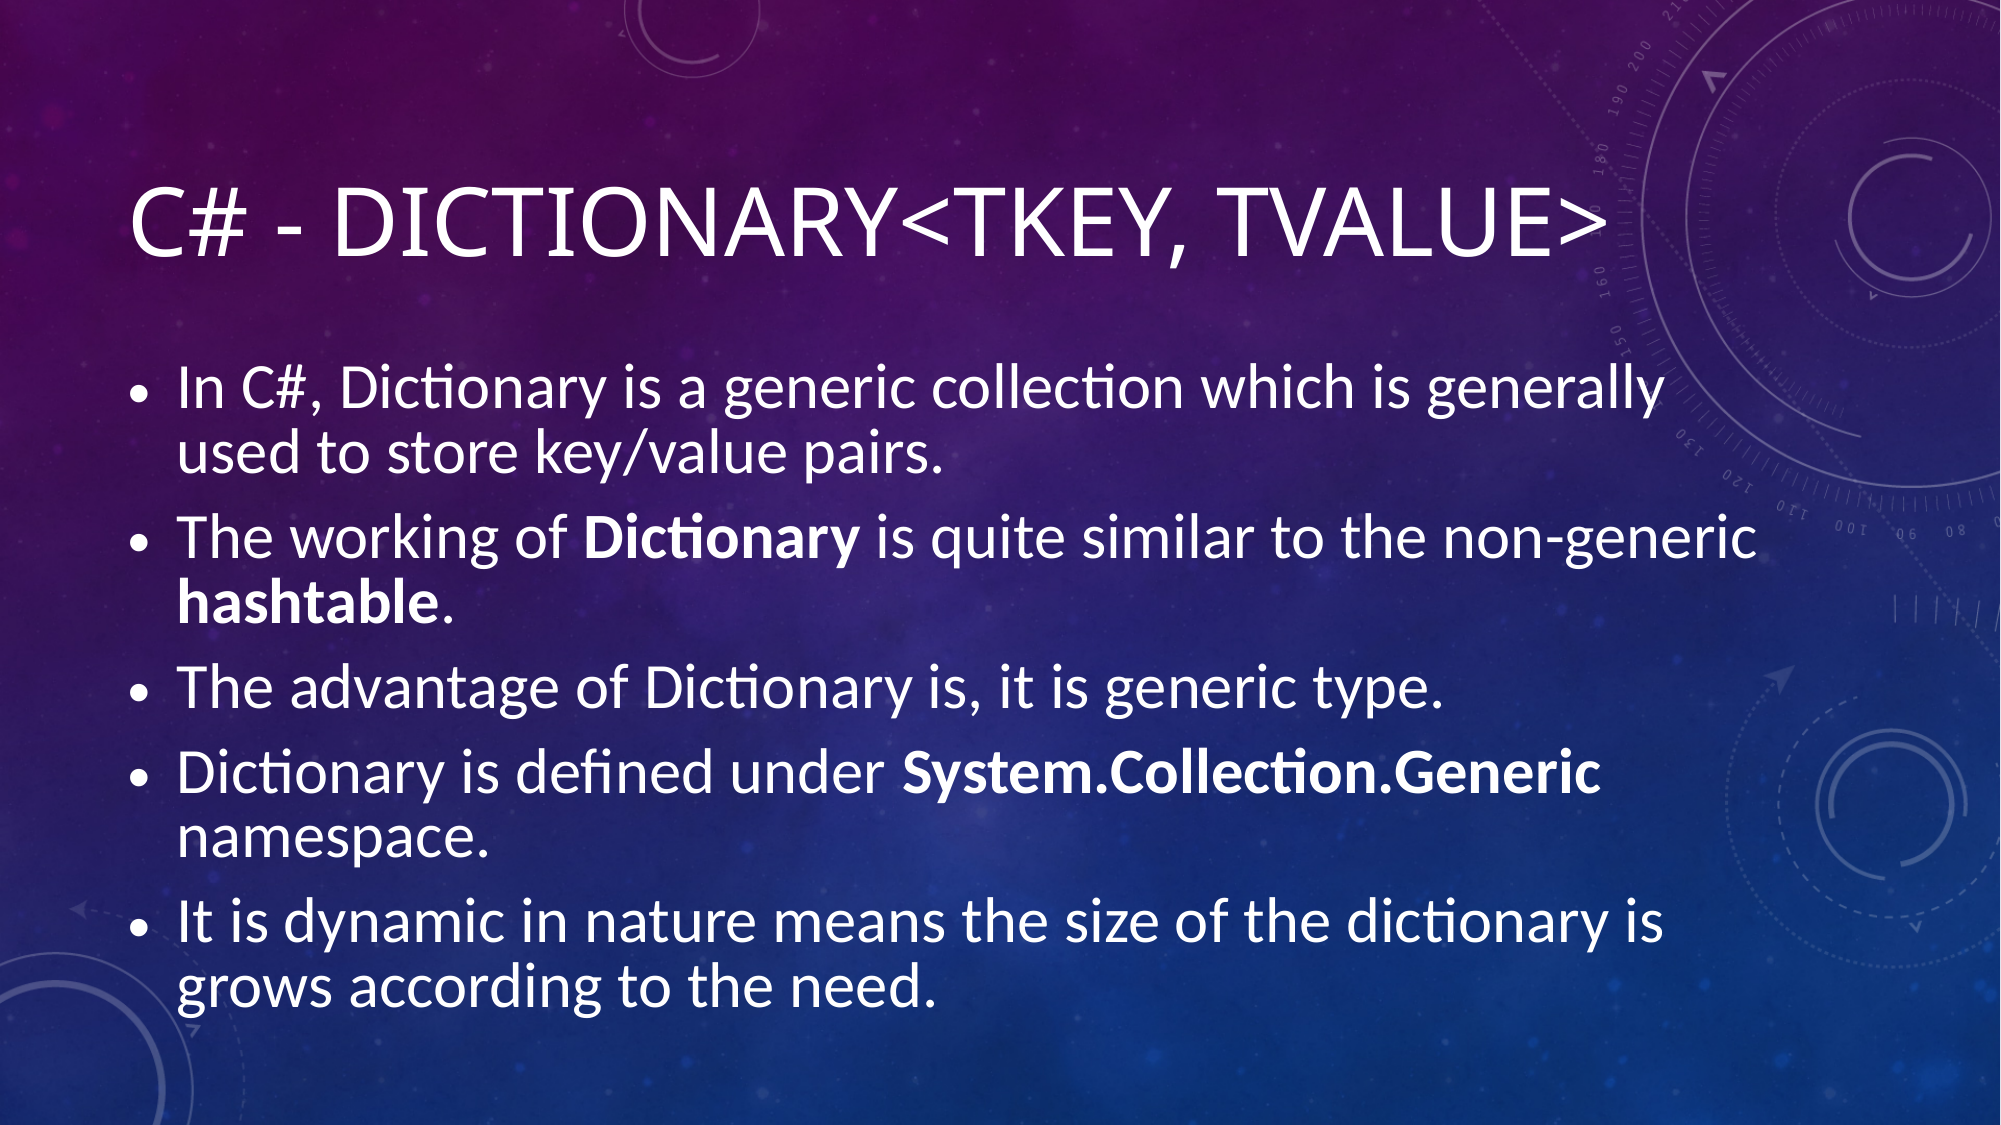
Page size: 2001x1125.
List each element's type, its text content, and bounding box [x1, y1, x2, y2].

title C# - Dictionary<TKey, TValue> [112, 99, 1775, 339]
list In C#, Dictionary is a generic collection which is generally used to store key/value pairs. The working of Dictionary is quite similar to the non-generic hashtable. The advantage of Dictionary is, it is generic type. Dictionary is defined under System.Collection.Generic namespace. It is dynamic in nature means the size of the dictionary is grows according to the need. [112, 351, 1775, 1033]
picture [0, 0, 2001, 1125]
